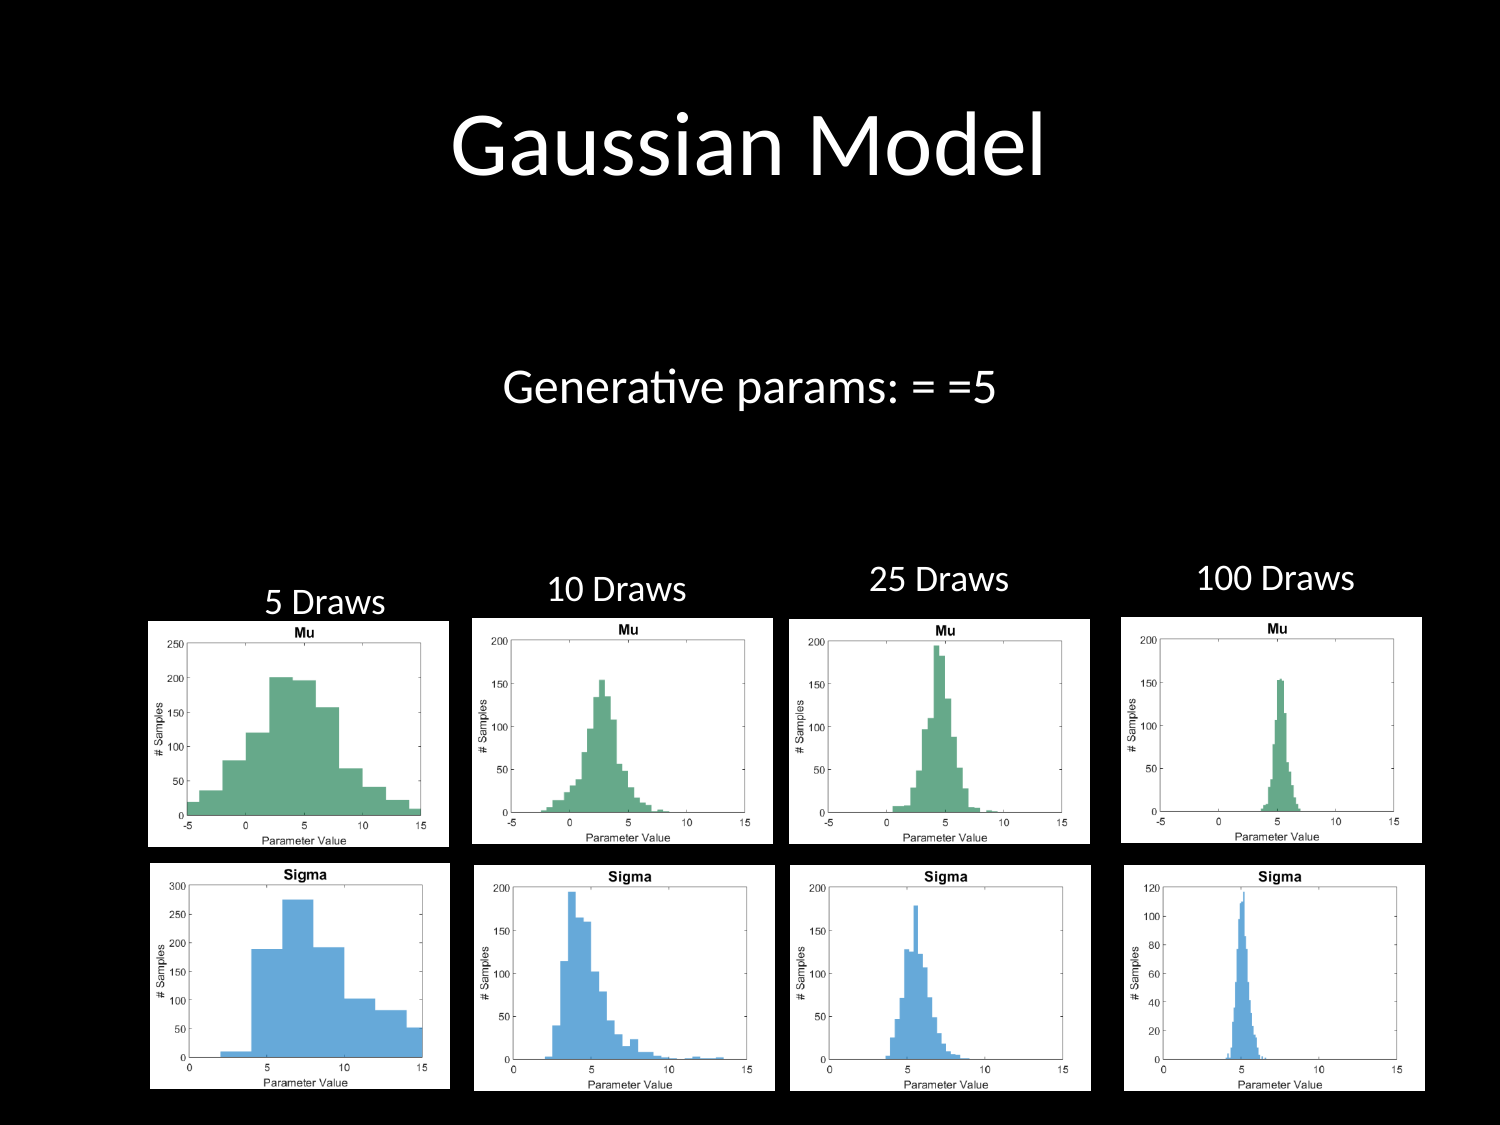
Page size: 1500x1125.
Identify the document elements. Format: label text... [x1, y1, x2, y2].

picture [1124, 865, 1425, 1092]
text_box 100 Draws [1156, 545, 1394, 606]
text_box 25 Draws [820, 546, 1058, 607]
picture [790, 865, 1091, 1091]
text_box 5 Draws [206, 569, 444, 620]
title Gaussian Model [75, 45, 1425, 233]
picture [473, 865, 775, 1091]
picture [788, 618, 1090, 845]
picture [1121, 617, 1423, 843]
picture [149, 863, 451, 1089]
picture [147, 621, 449, 847]
picture [472, 618, 773, 844]
text_box 10 Draws [497, 556, 736, 616]
